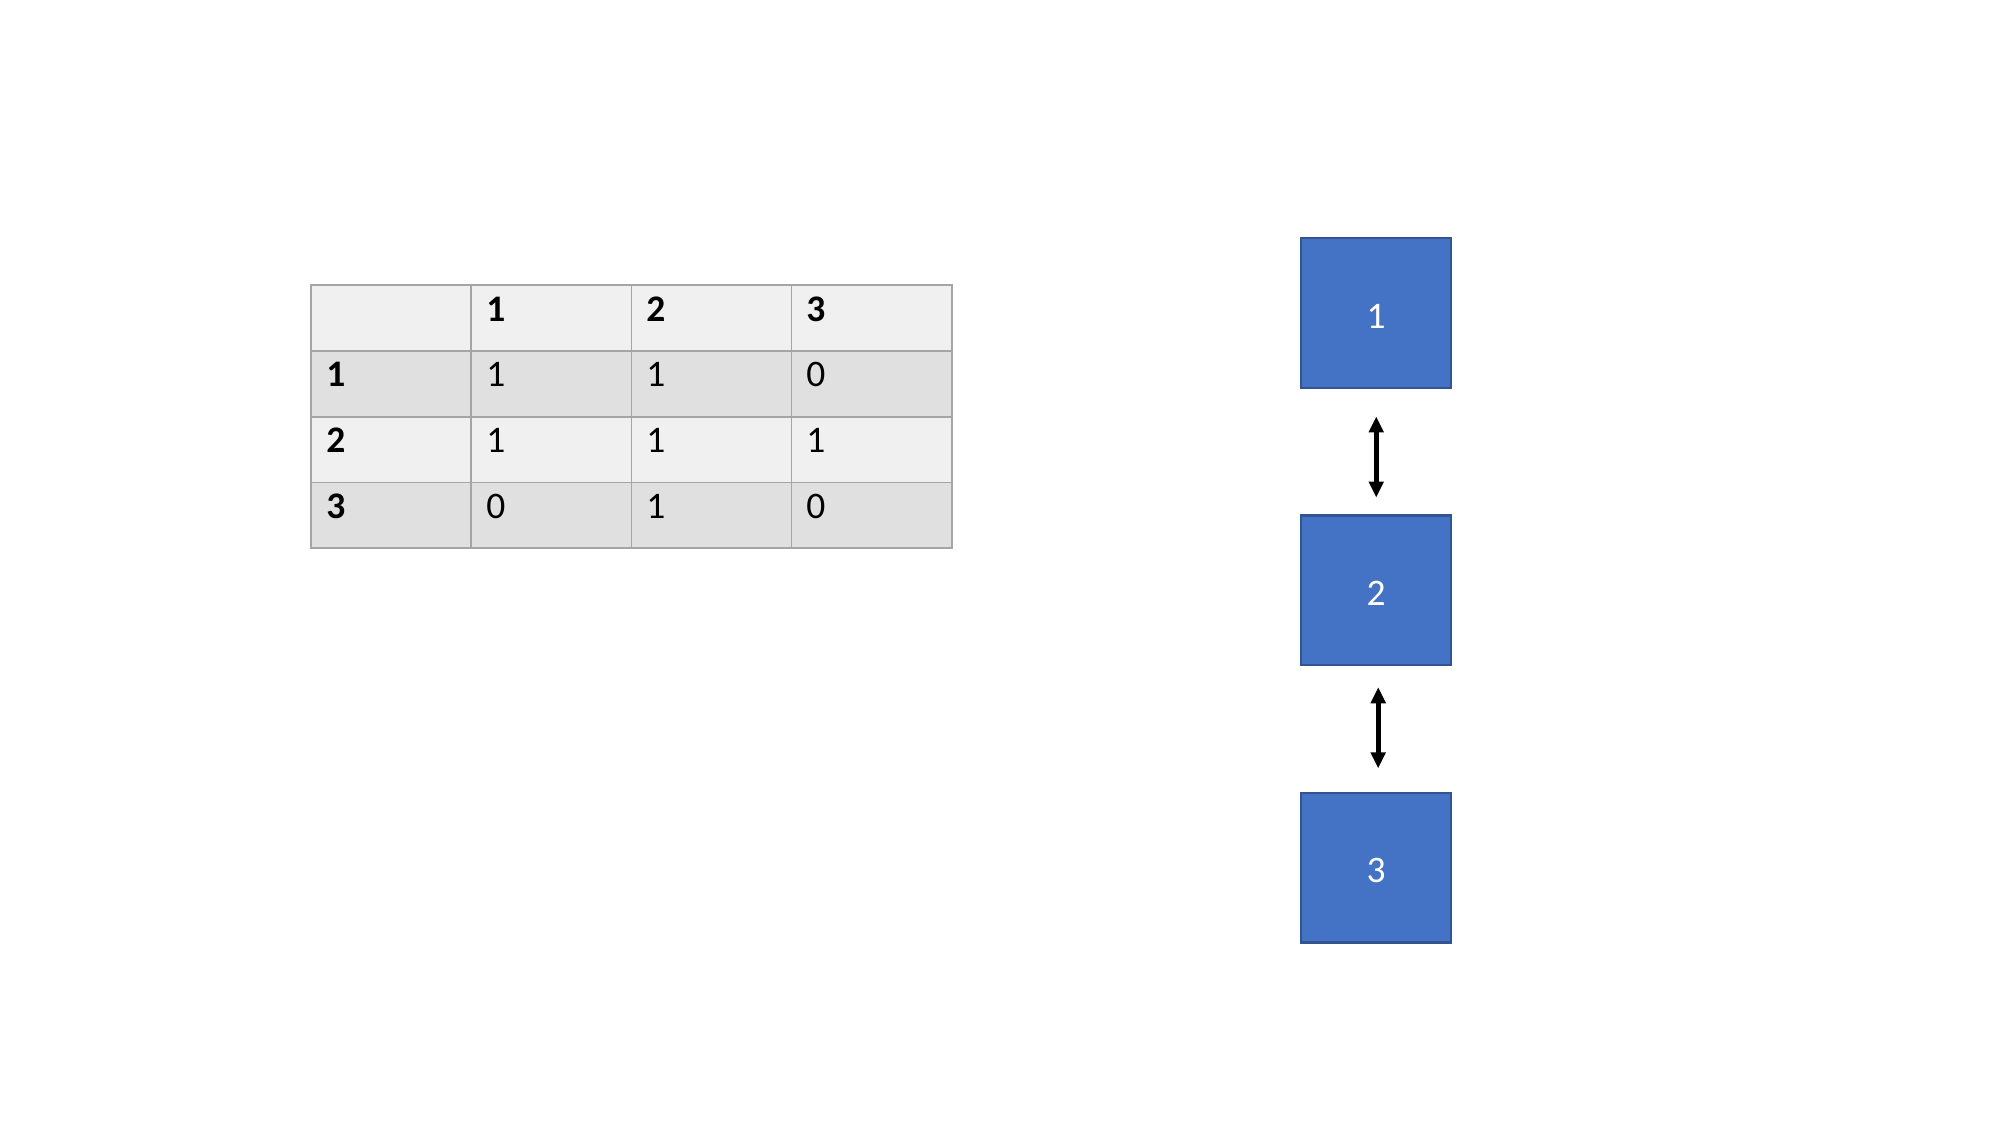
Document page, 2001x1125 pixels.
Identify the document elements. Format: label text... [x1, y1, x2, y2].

text_box 2 [1300, 514, 1452, 666]
table_header 3 [792, 286, 951, 350]
table_cell 1 [792, 418, 951, 482]
table_cell 1 [472, 352, 631, 416]
text_box 3 [1300, 792, 1452, 944]
table_cell 3 [312, 483, 470, 547]
table_cell 1 [632, 483, 791, 547]
table_header [312, 286, 470, 350]
table_cell 1 [312, 352, 470, 416]
table_cell 2 [312, 418, 470, 482]
table_cell 0 [792, 352, 951, 416]
table_cell 0 [792, 483, 951, 547]
table_cell 1 [472, 418, 631, 482]
table_cell 1 [632, 352, 791, 416]
table_cell 1 [632, 418, 791, 482]
table_header 1 [472, 286, 631, 350]
table_header 2 [632, 286, 791, 350]
table_cell 0 [472, 483, 631, 547]
text_box 1 [1300, 237, 1452, 389]
